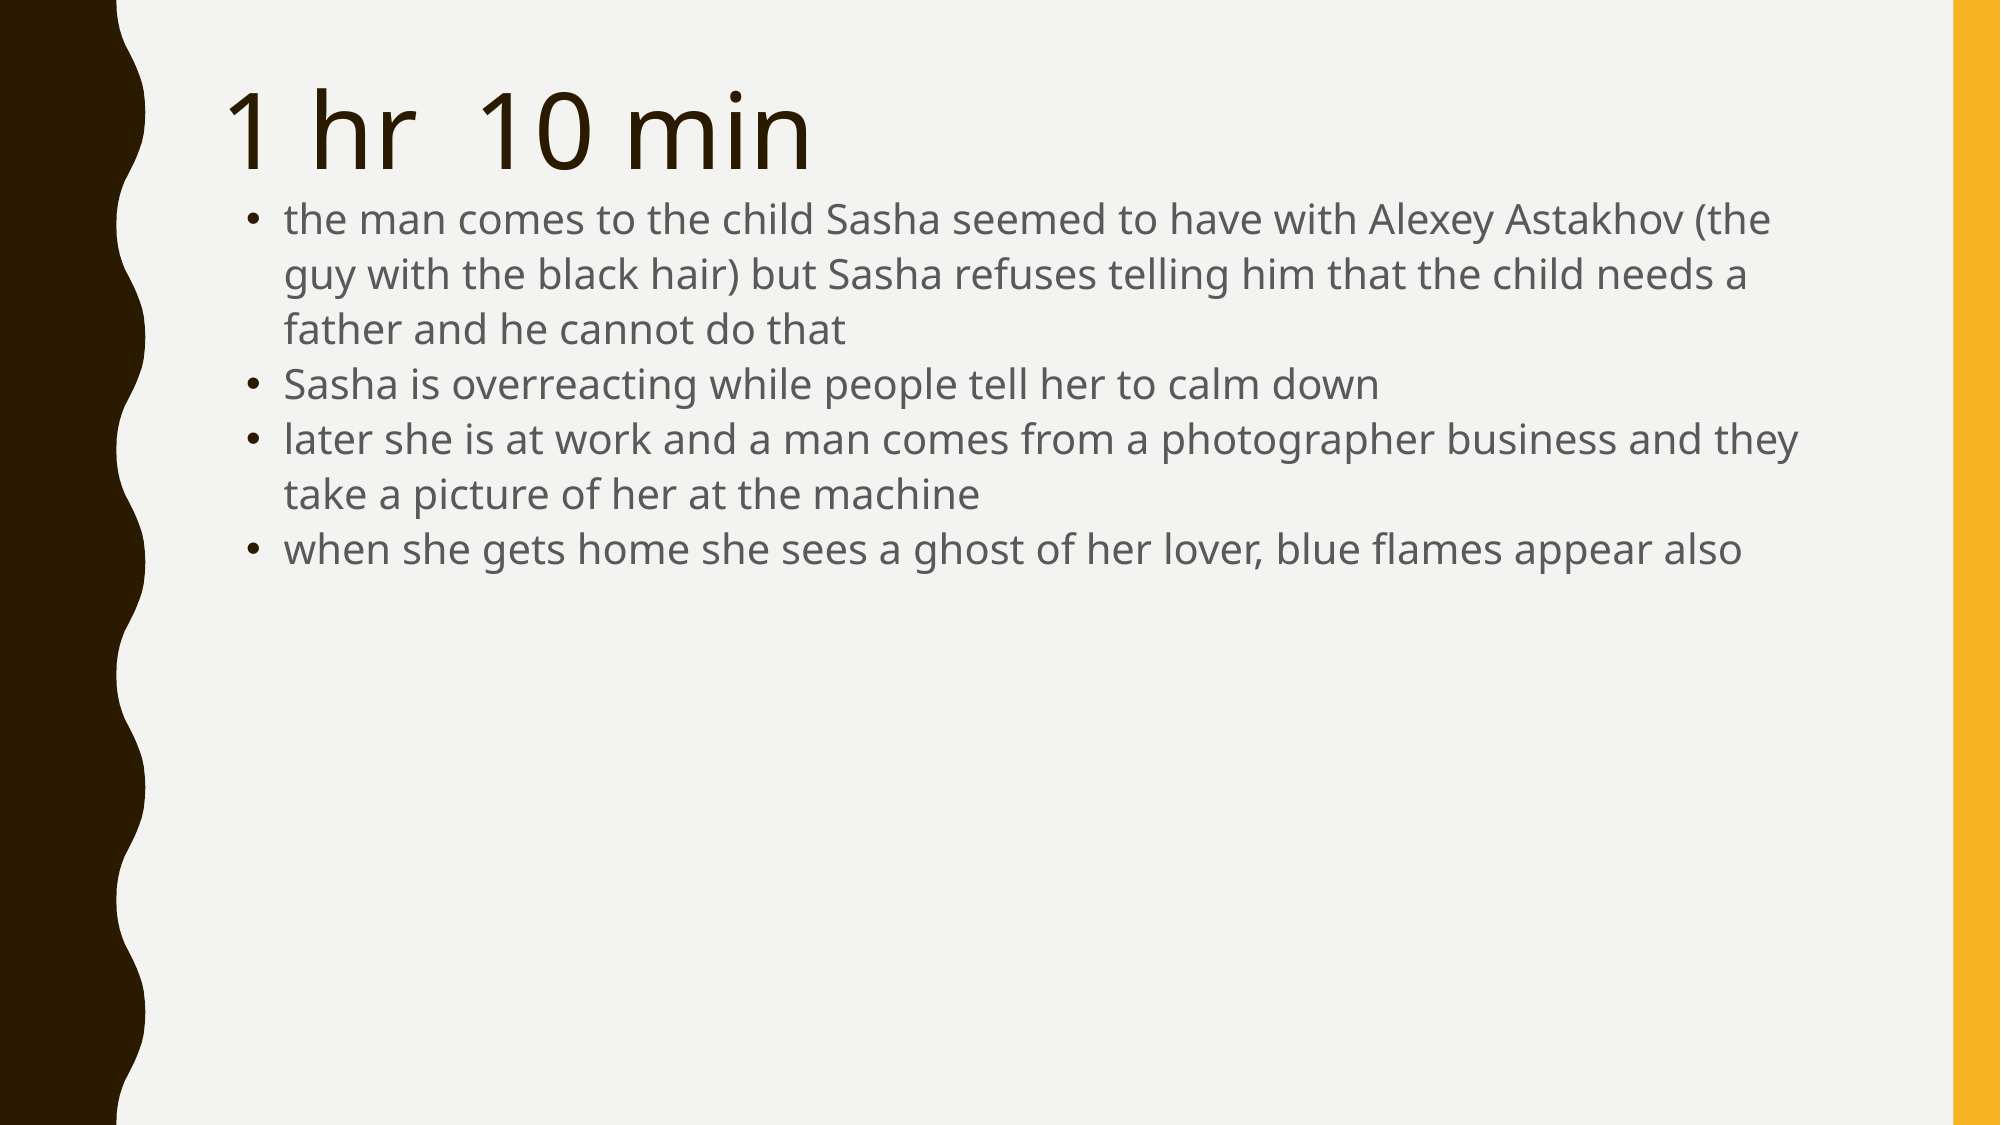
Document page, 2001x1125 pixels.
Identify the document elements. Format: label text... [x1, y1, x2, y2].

title 1 hr 10 min [205, 62, 1875, 205]
list the man comes to the child Sasha seemed to have with Alexey Astakhov (the guy with the black hair) but Sasha refuses telling him that the child needs a father and he cannot do that Sasha is overreacting while people tell her to calm down later she is at work and a man comes from a photographer business and they take a picture of her at the machine when she gets home she sees a ghost of her lover, blue flames appear also [193, 173, 1864, 1098]
